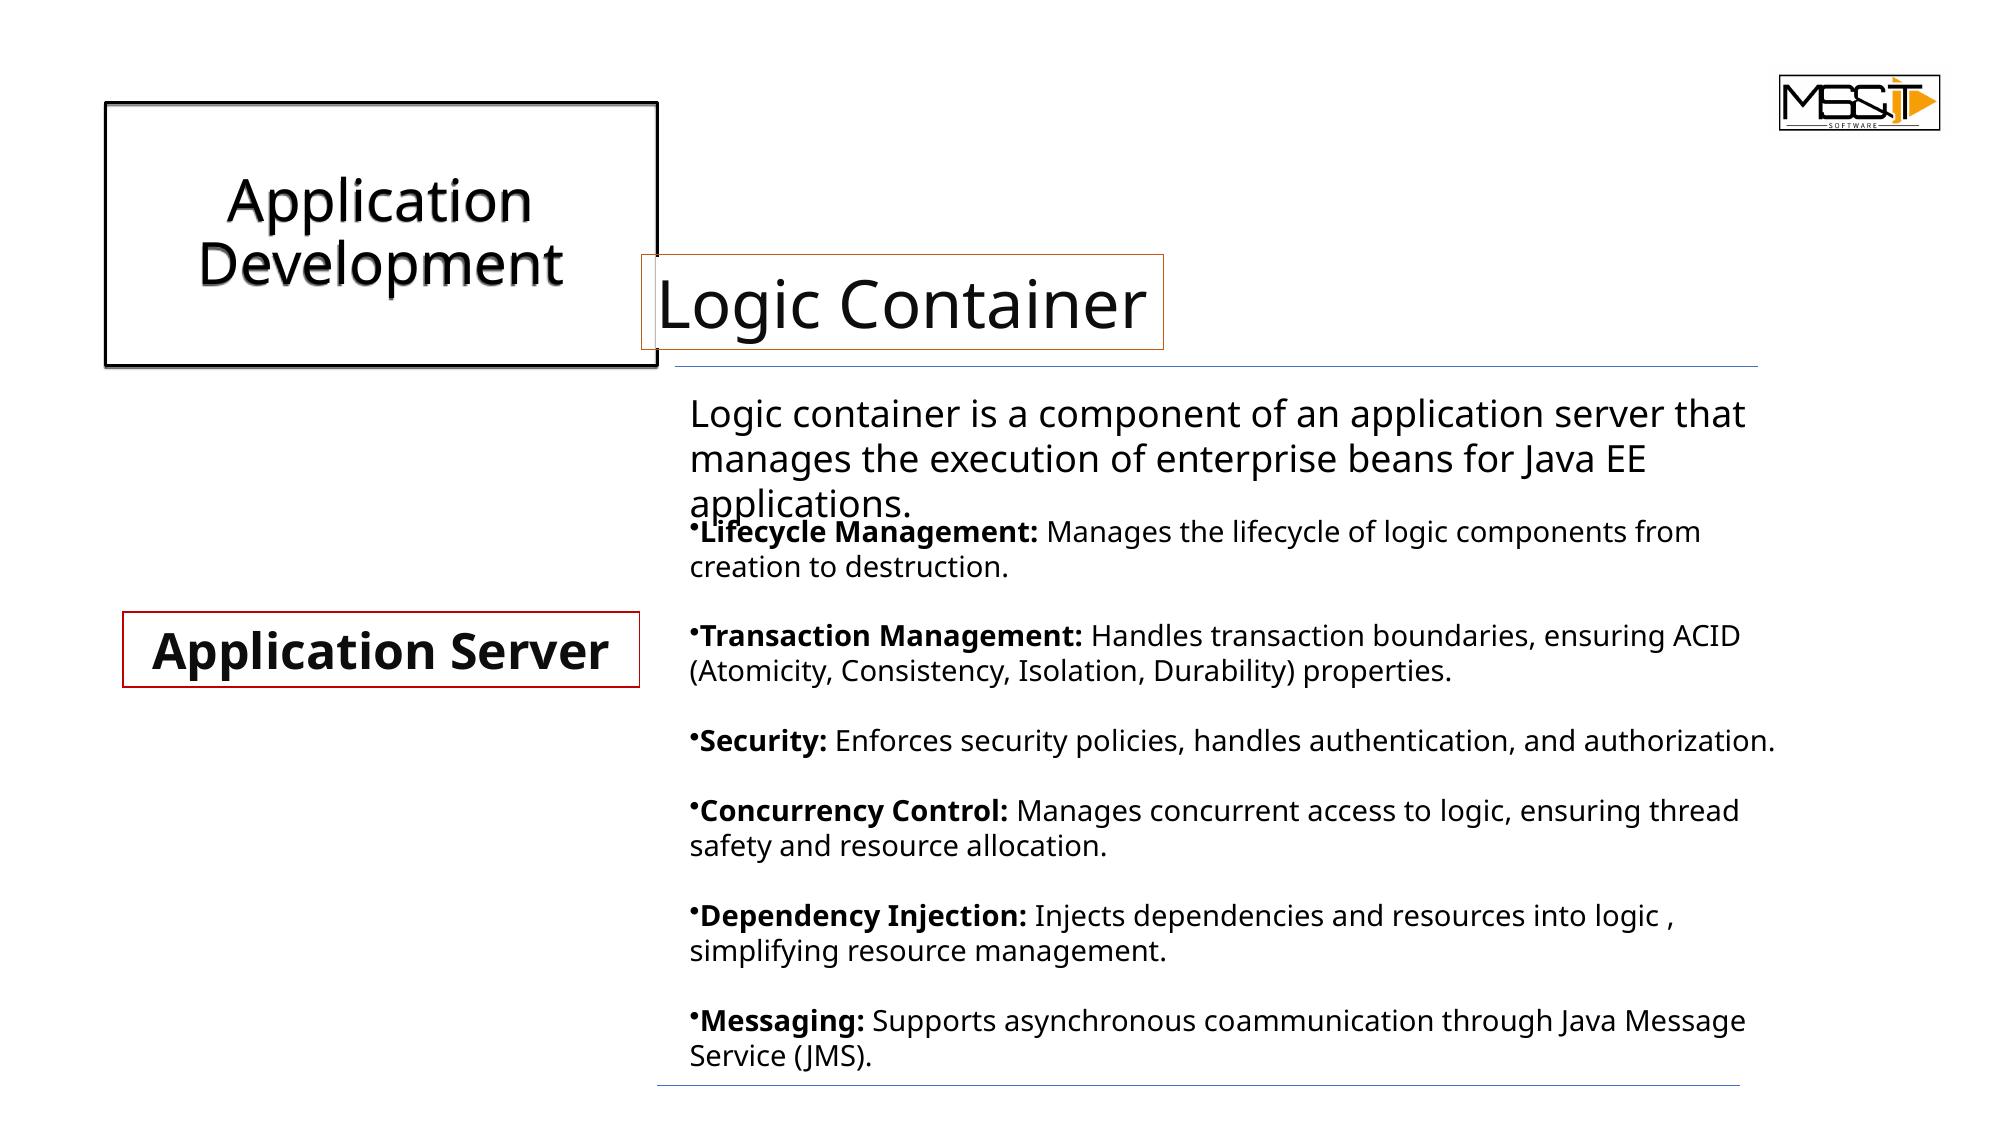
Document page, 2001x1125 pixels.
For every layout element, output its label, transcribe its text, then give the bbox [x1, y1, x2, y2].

title Application Development [105, 102, 658, 366]
text_box Logic Container [641, 254, 1164, 350]
text_box Application Server [123, 612, 640, 688]
text_box Lifecycle Management: Manages the lifecycle of logic components from creation to destruction. Transaction Management: Handles transaction boundaries, ensuring ACID (Atomicity, Consistency, Isolation, Durability) properties. Security: Enforces security policies, handles authentication, and authorization. Concurrency Control: Manages concurrent access to logic, ensuring thread safety and resource allocation. Dependency Injection: Injects dependencies and resources into logic , simplifying resource management. Messaging: Supports asynchronous coammunication through Java Message Service (JMS). [674, 505, 1802, 1080]
text_box Logic container is a component of an application server that manages the execution of enterprise beans for Java EE applications. [674, 382, 1864, 533]
picture [1768, 64, 1951, 140]
